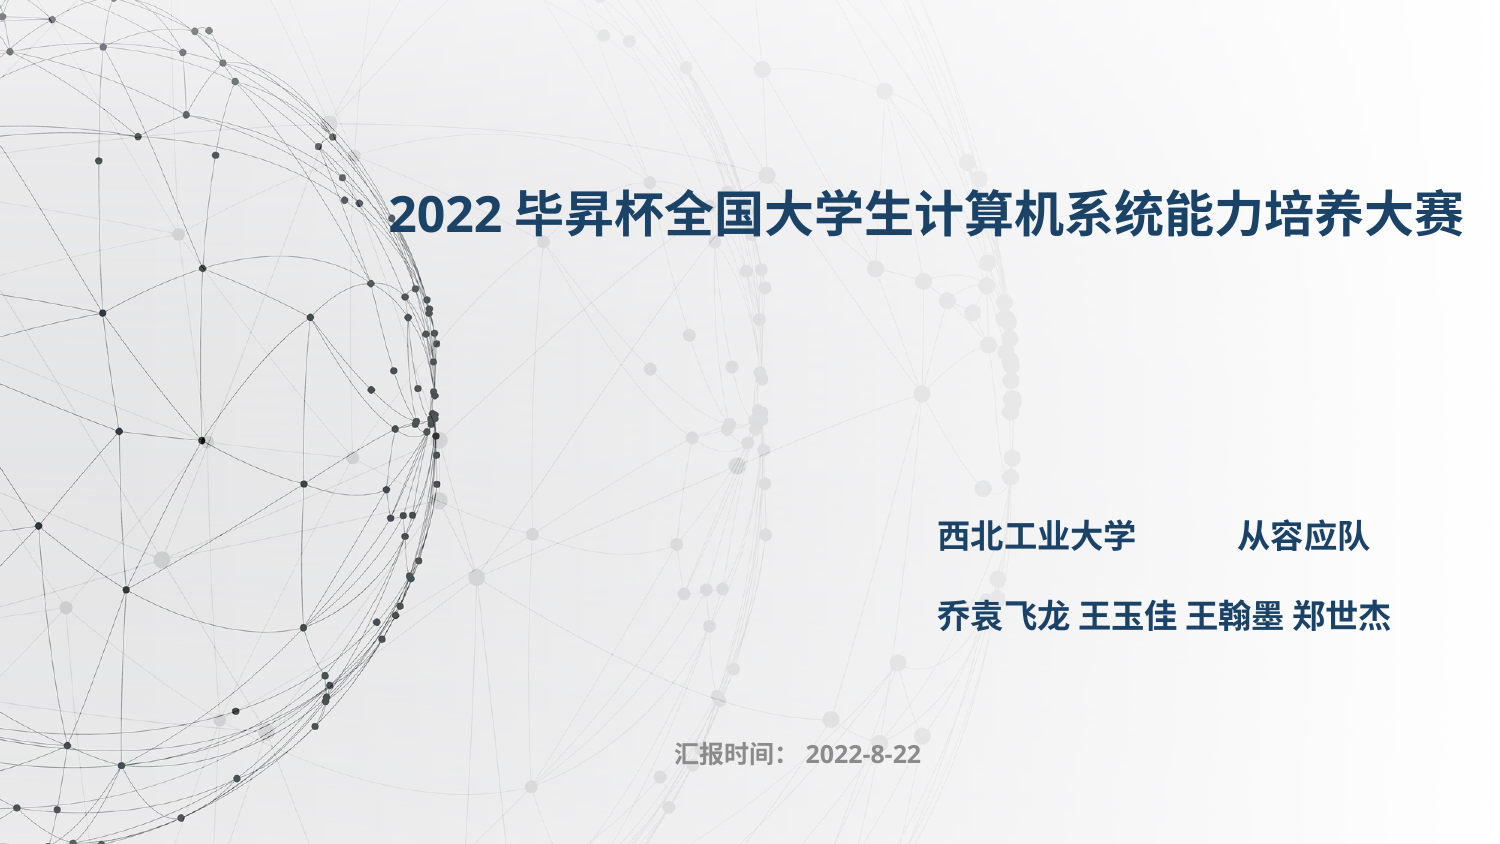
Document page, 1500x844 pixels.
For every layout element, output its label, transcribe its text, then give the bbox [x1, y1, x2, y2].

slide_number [663, 730, 1001, 776]
text_box 2022毕昇杯全国大学生计算机系统能力培养大赛 [280, 176, 1500, 248]
picture [0, 0, 1500, 844]
text_box 西北工业大学 从容应队 乔袁飞龙 王玉佳 王翰墨 郑世杰 [926, 509, 1500, 641]
